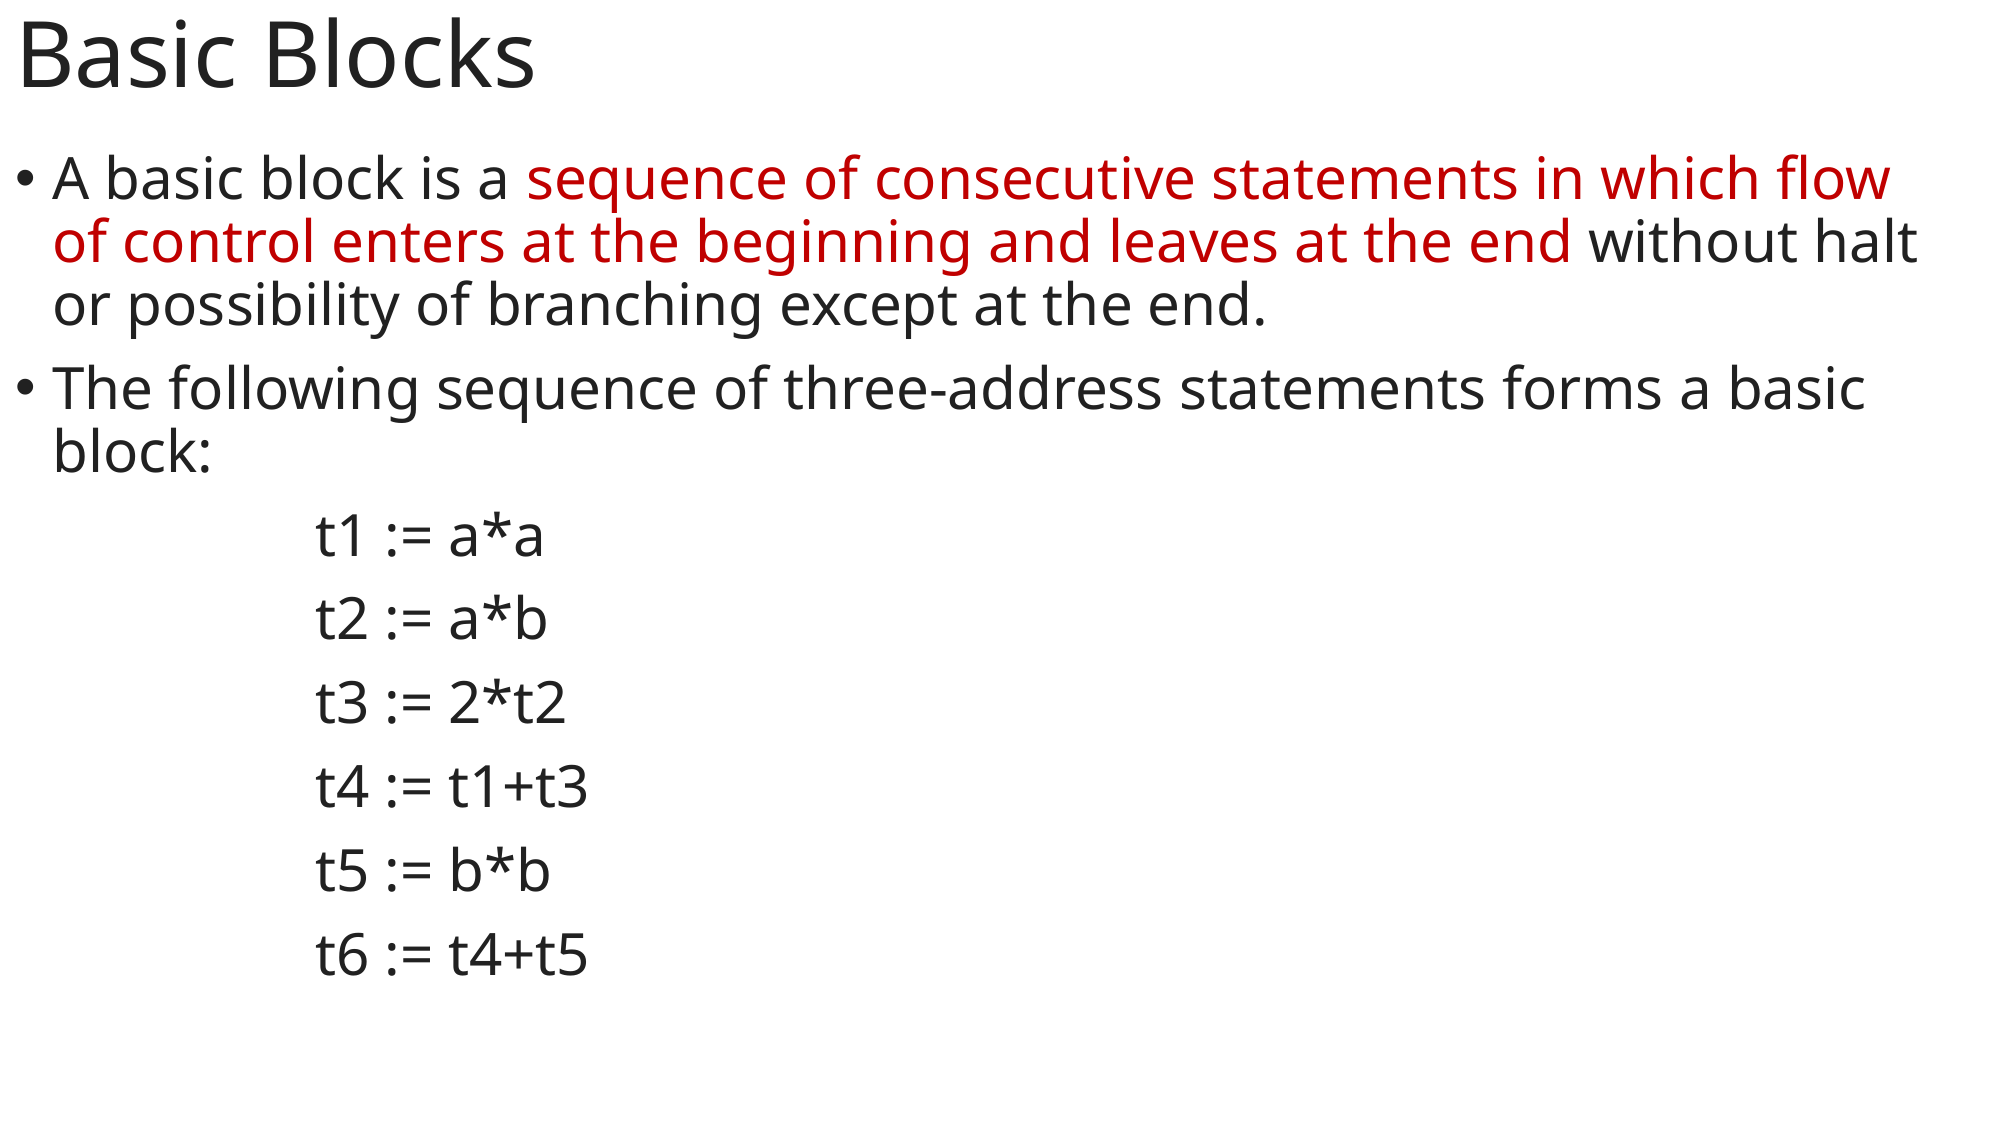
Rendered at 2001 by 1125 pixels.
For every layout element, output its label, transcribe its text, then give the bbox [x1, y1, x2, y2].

list A basic block is a sequence of consecutive statements in which flow of control enters at the beginning and leaves at the end without halt or possibility of branching except at the end. The following sequence of three-address statements forms a basic block: t1 := a*a t2 := a*b t3 := 2*t2 t4 := t1+t3 t5 := b*b t6 := t4+t5 [0, 141, 1957, 1059]
title Basic Blocks [0, 0, 2000, 117]
